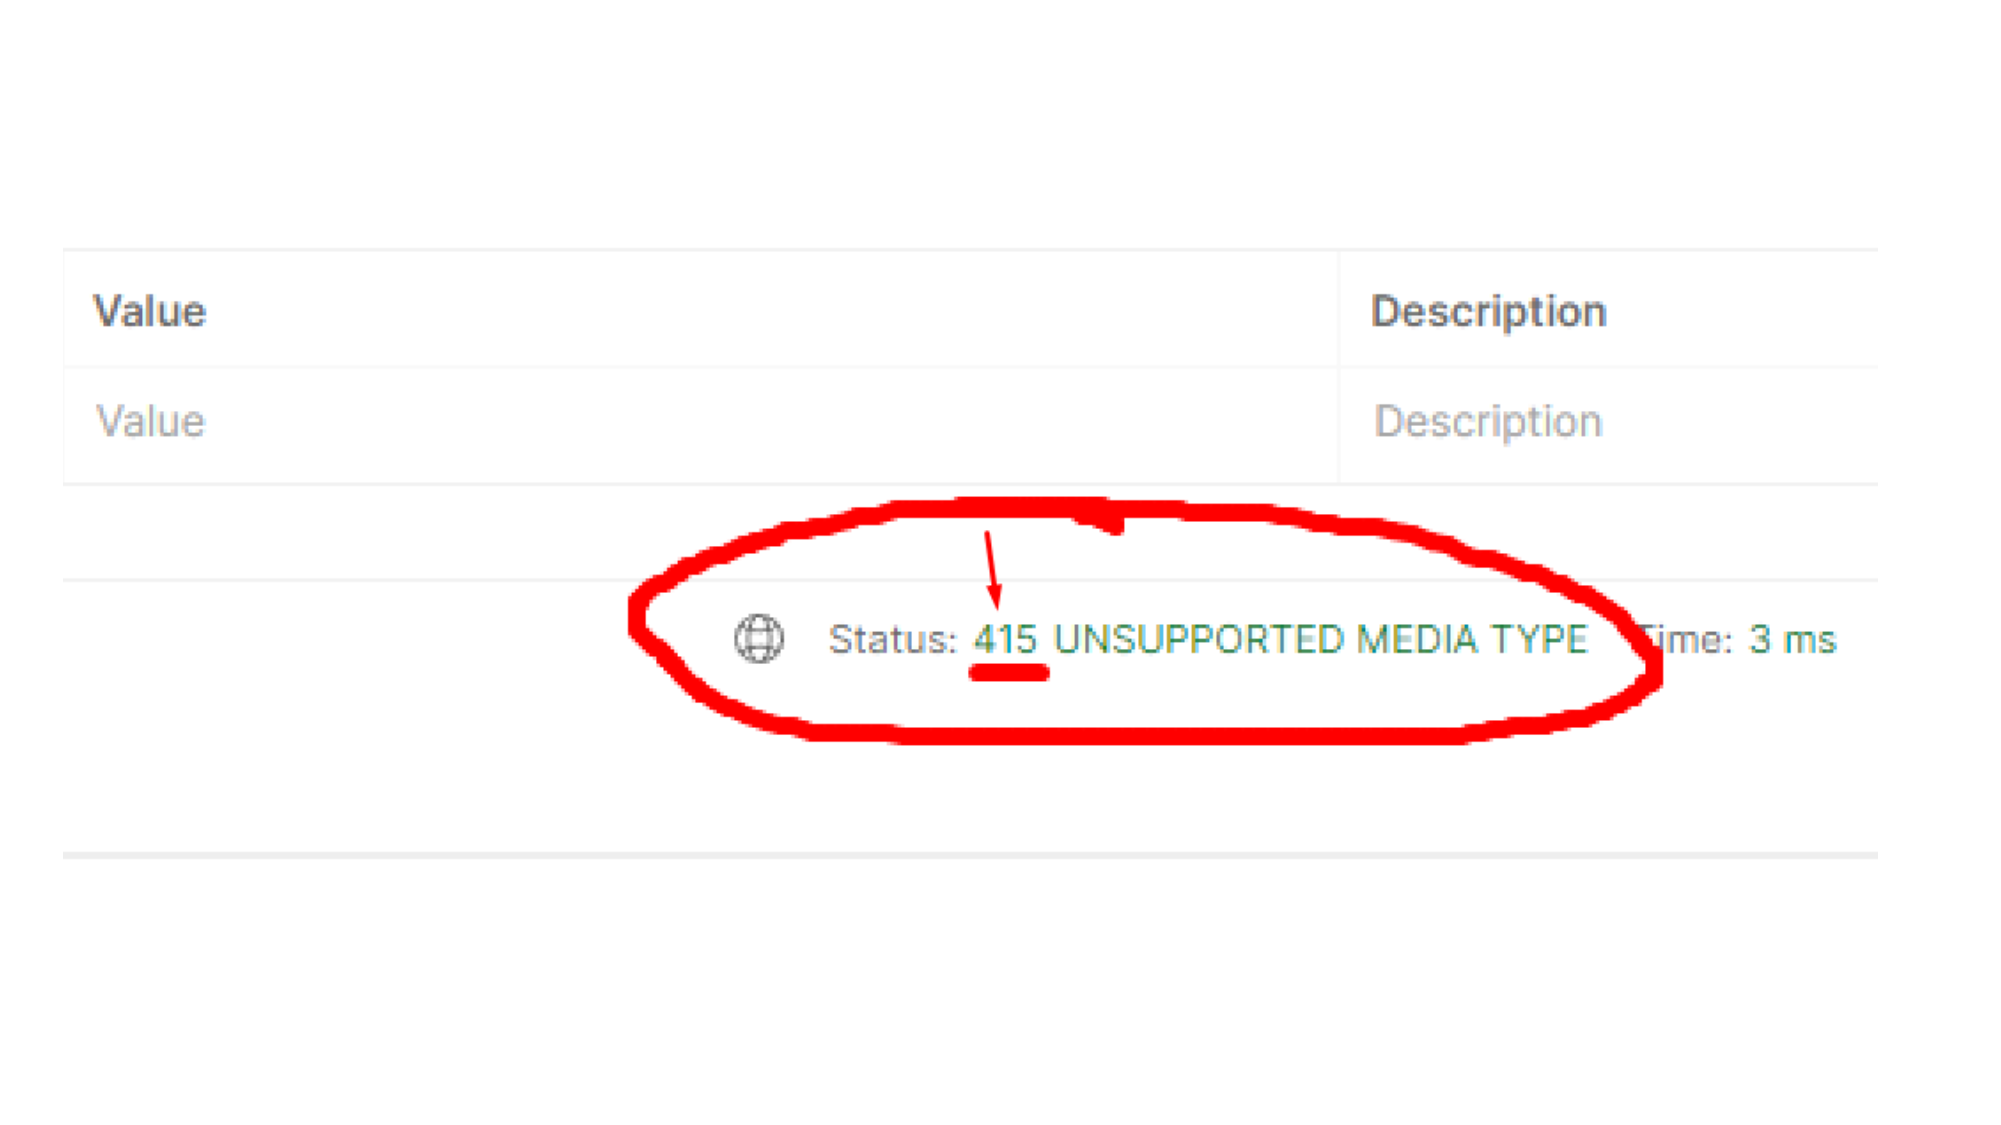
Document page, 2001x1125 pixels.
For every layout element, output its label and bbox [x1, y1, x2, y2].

picture [62, 172, 1878, 902]
